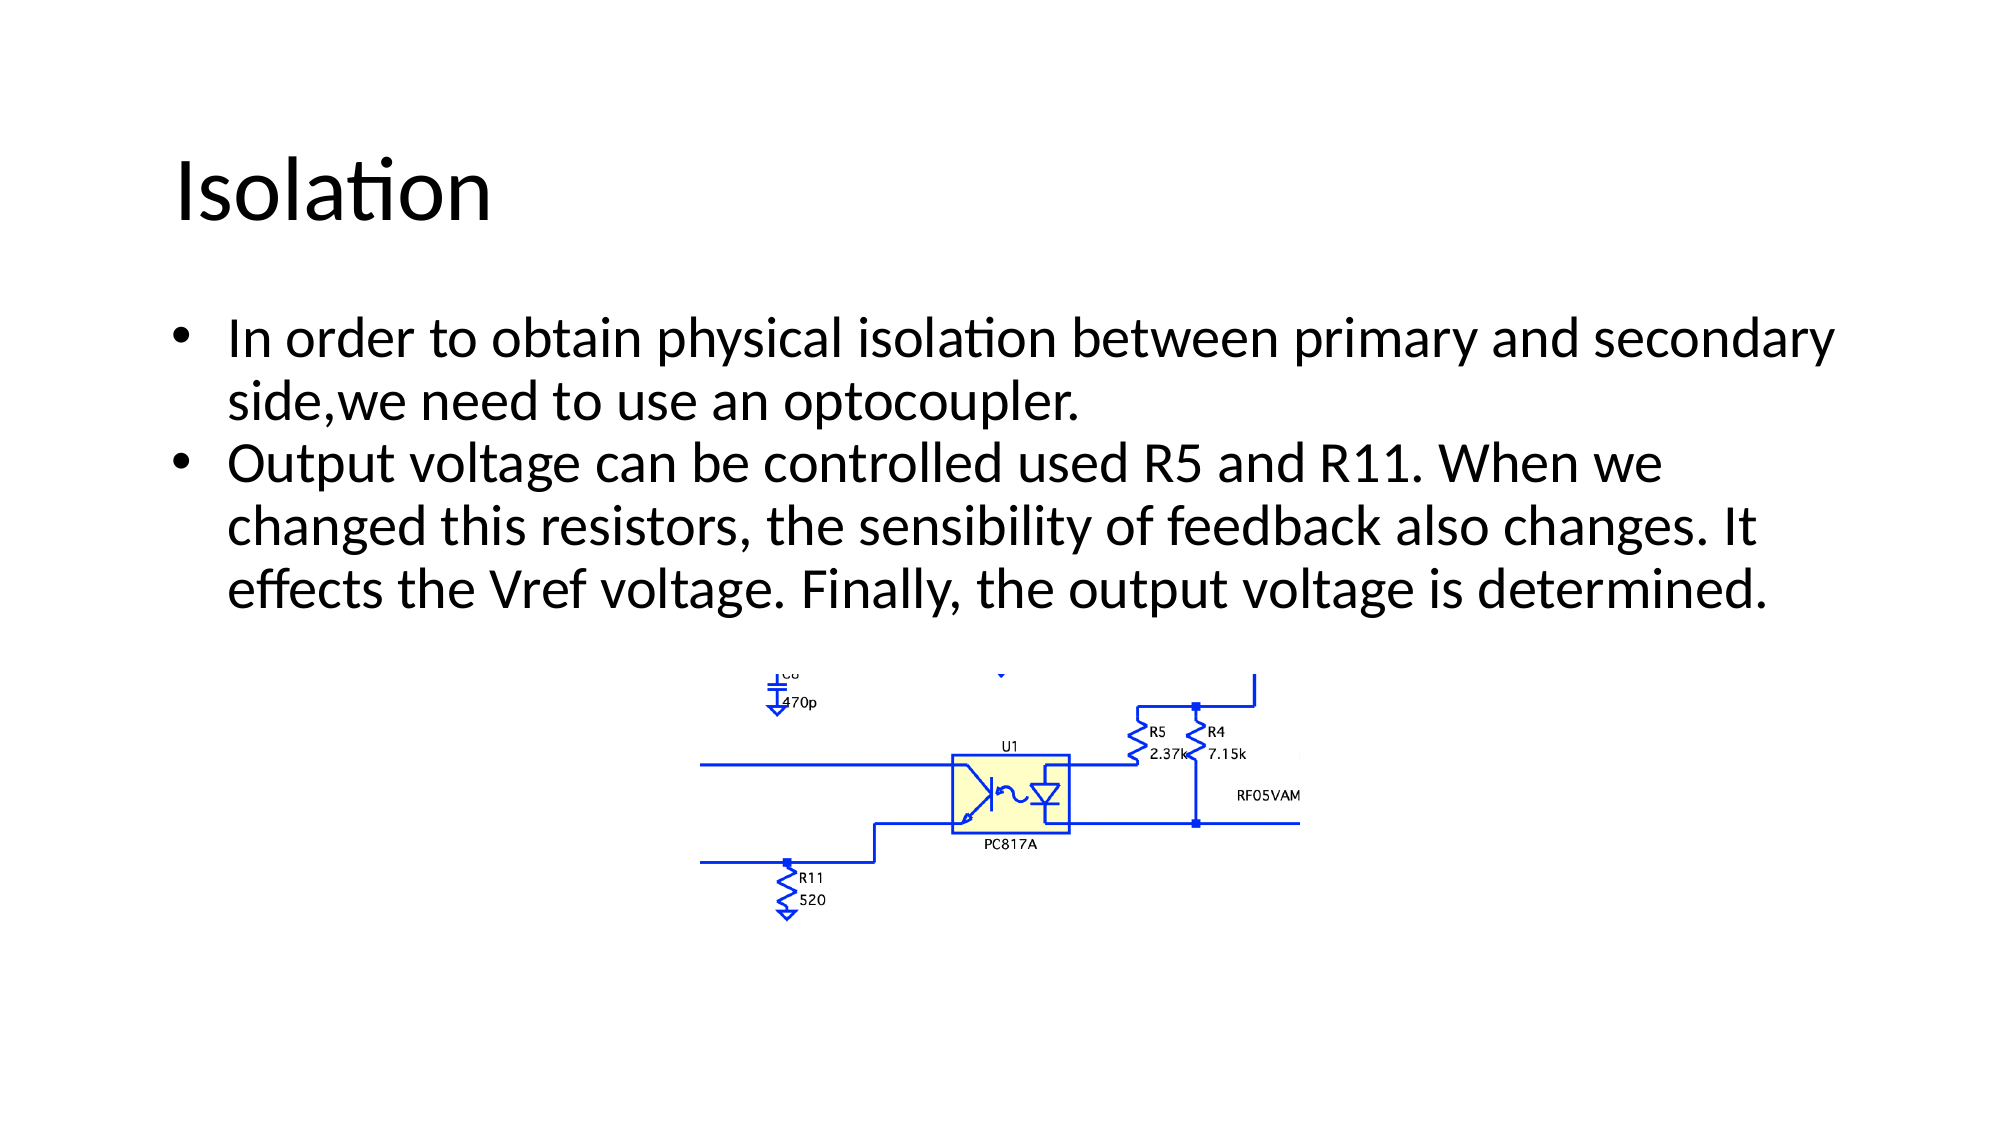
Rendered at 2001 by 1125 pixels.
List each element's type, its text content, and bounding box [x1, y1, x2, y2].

picture [700, 674, 1300, 1035]
title Isolation [159, 82, 1885, 300]
list In order to obtain physical isolation between primary and secondary side,we need to use an optocoupler. Output voltage can be controlled used R5 and R11. When we changed this resistors, the sensibility of feedback also changes. It effects the Vref voltage. Finally, the output voltage is determined. [137, 299, 1863, 1014]
